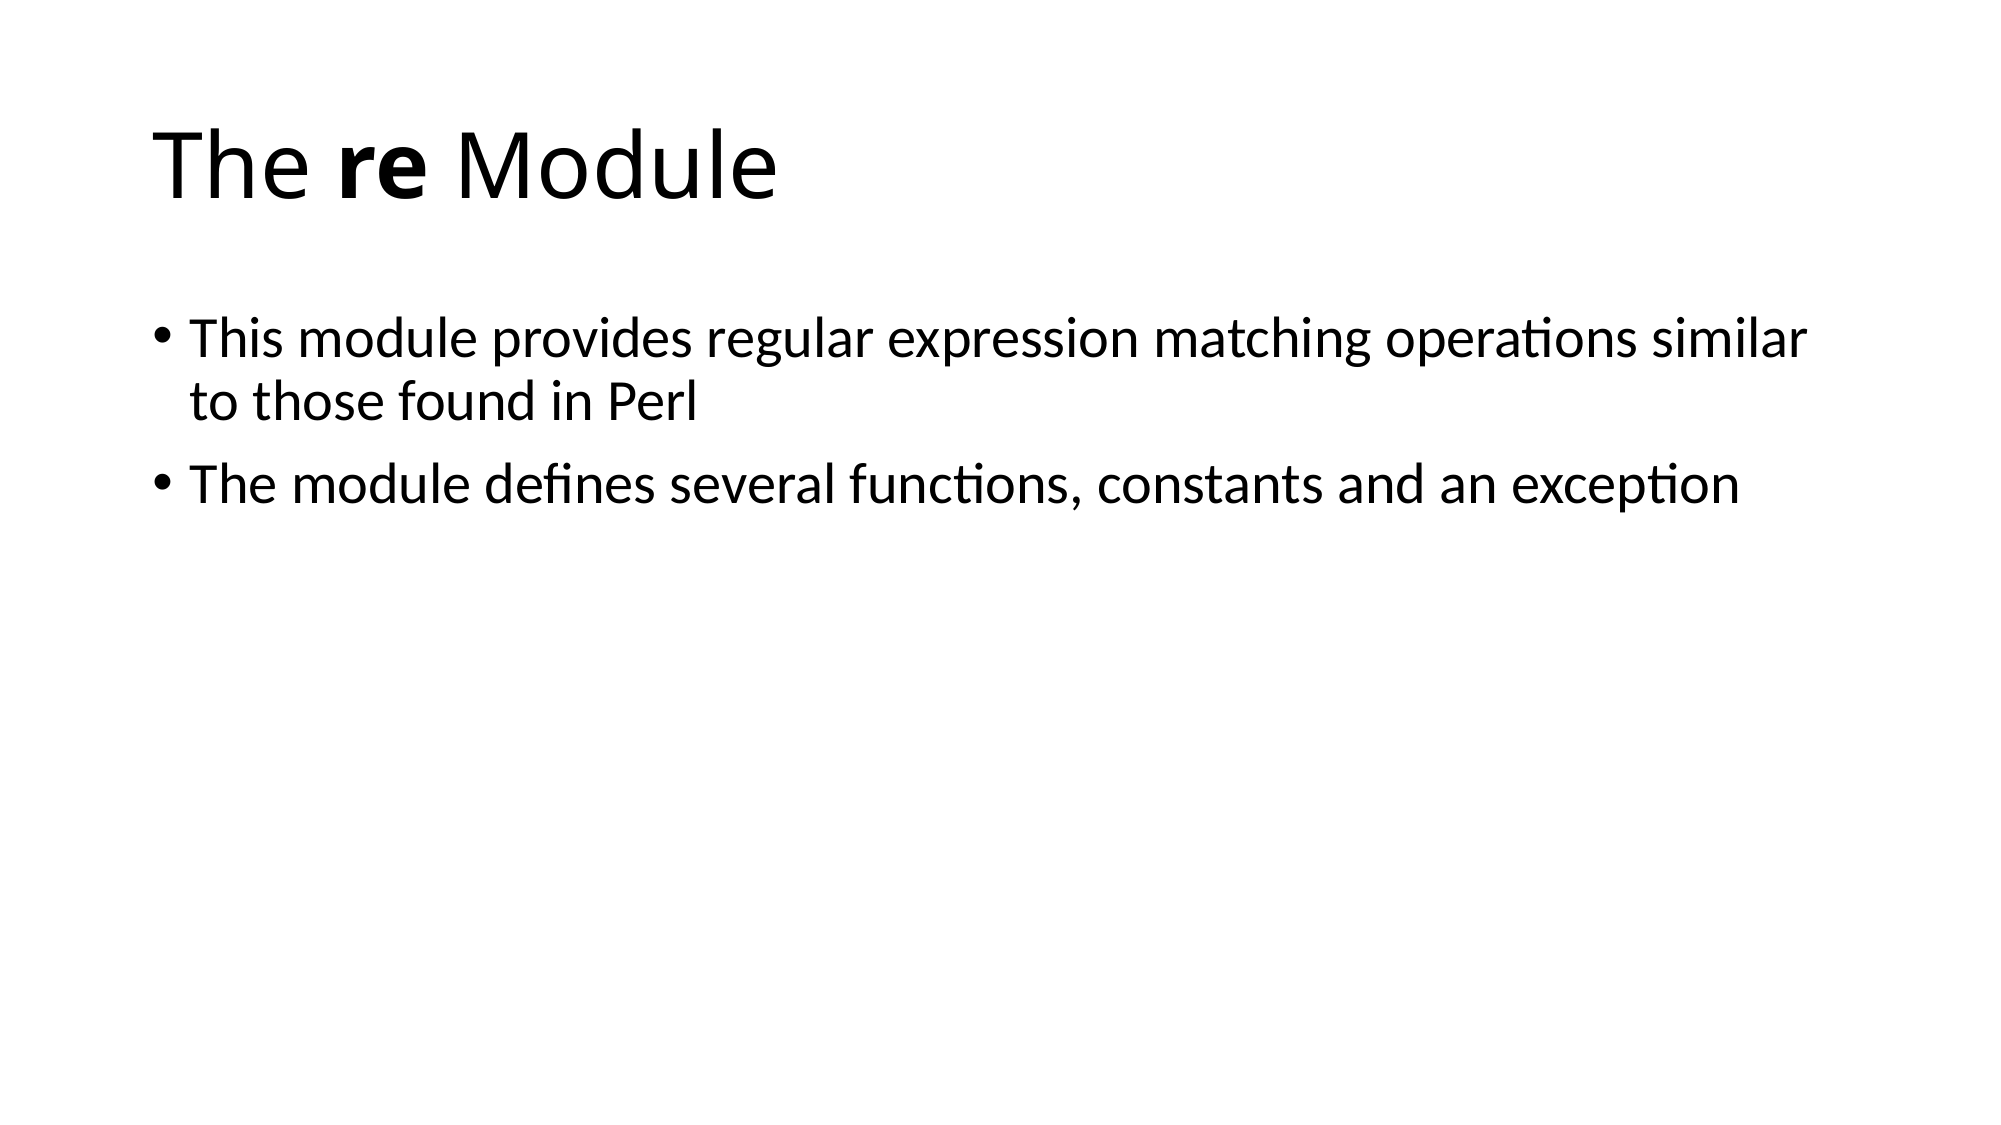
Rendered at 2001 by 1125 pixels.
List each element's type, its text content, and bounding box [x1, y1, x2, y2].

title The re Module [137, 59, 1863, 278]
list This module provides regular expression matching operations similar to those found in Perl The module defines several functions, constants and an exception [137, 299, 1863, 1014]
